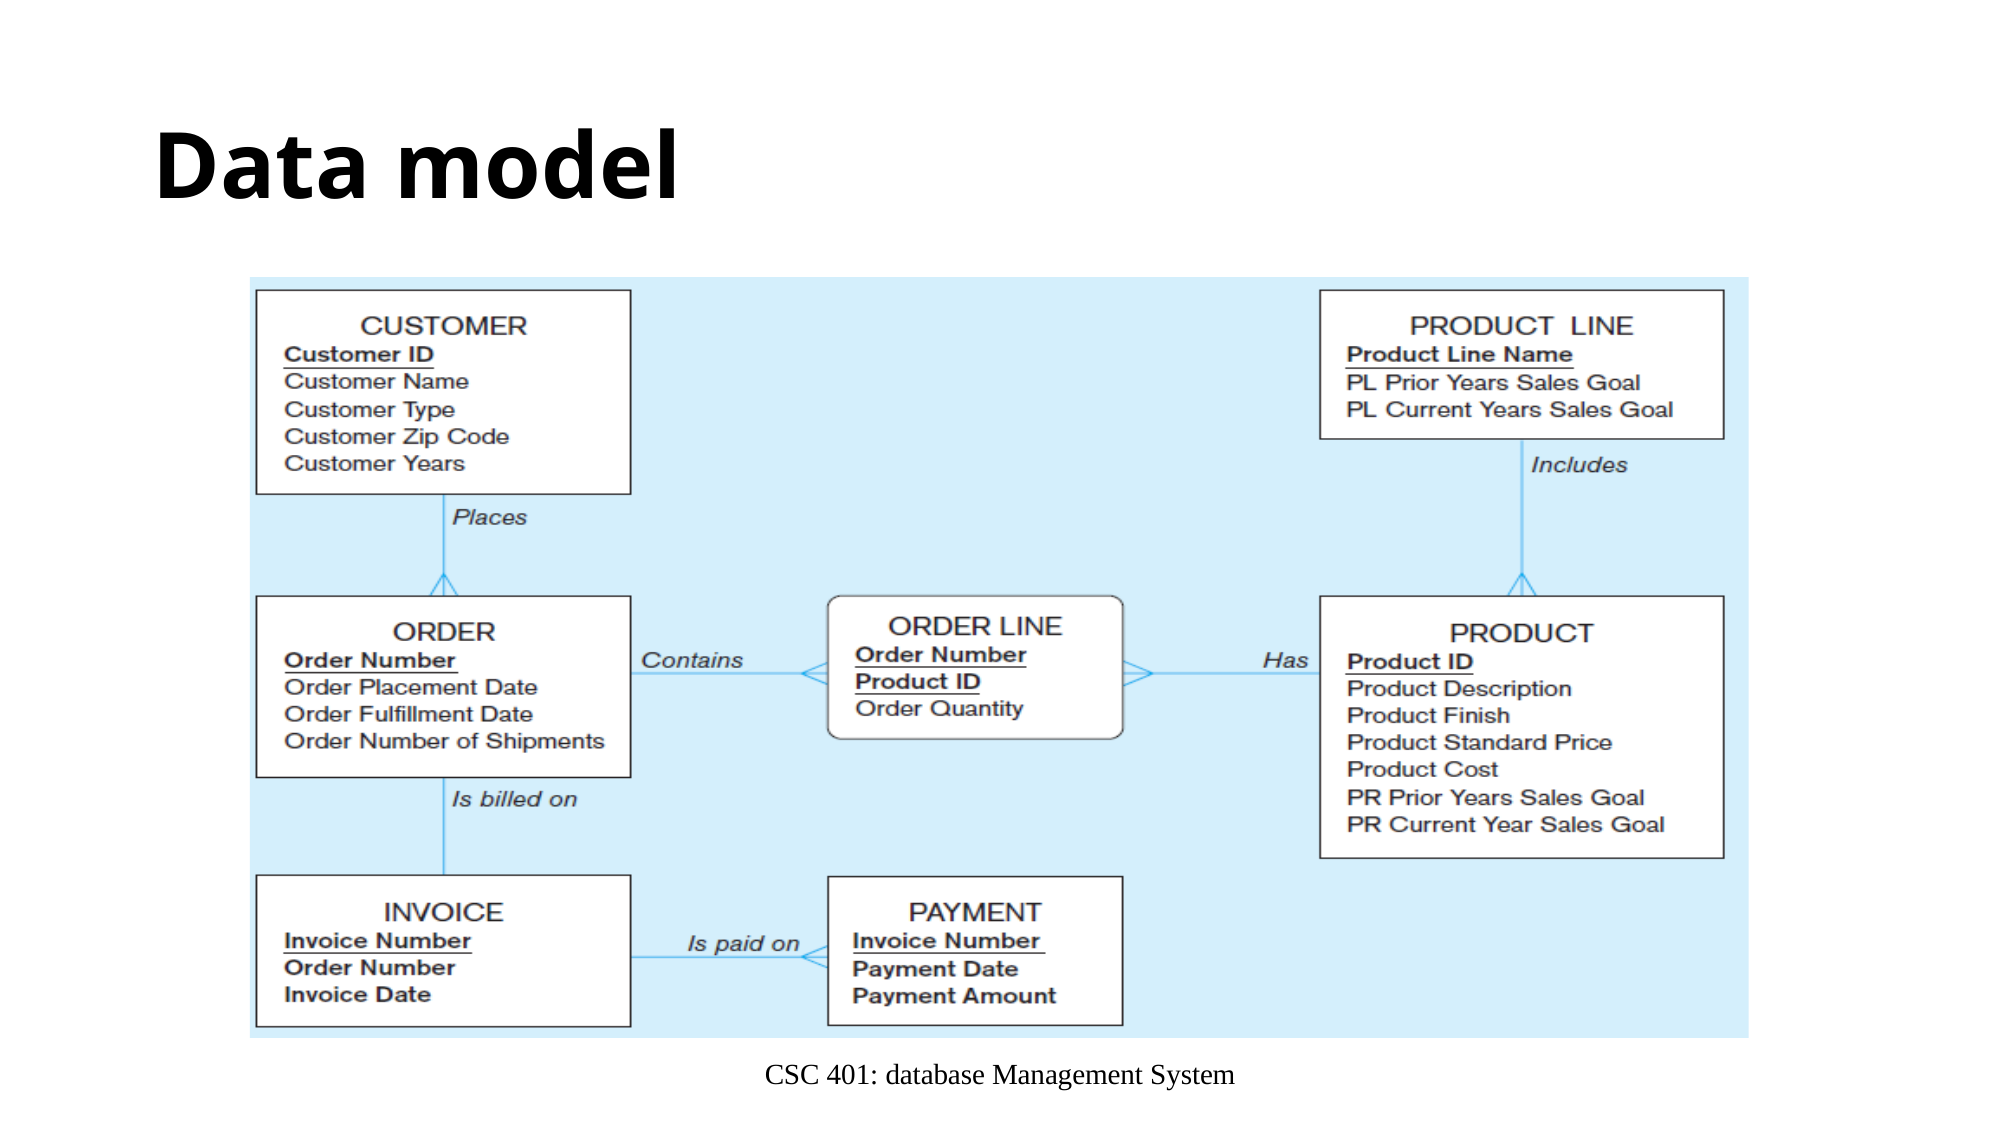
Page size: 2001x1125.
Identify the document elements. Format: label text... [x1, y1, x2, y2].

footer CSC 401: database Management System [662, 1042, 1338, 1103]
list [249, 277, 1749, 1038]
title Data model [137, 59, 1863, 278]
